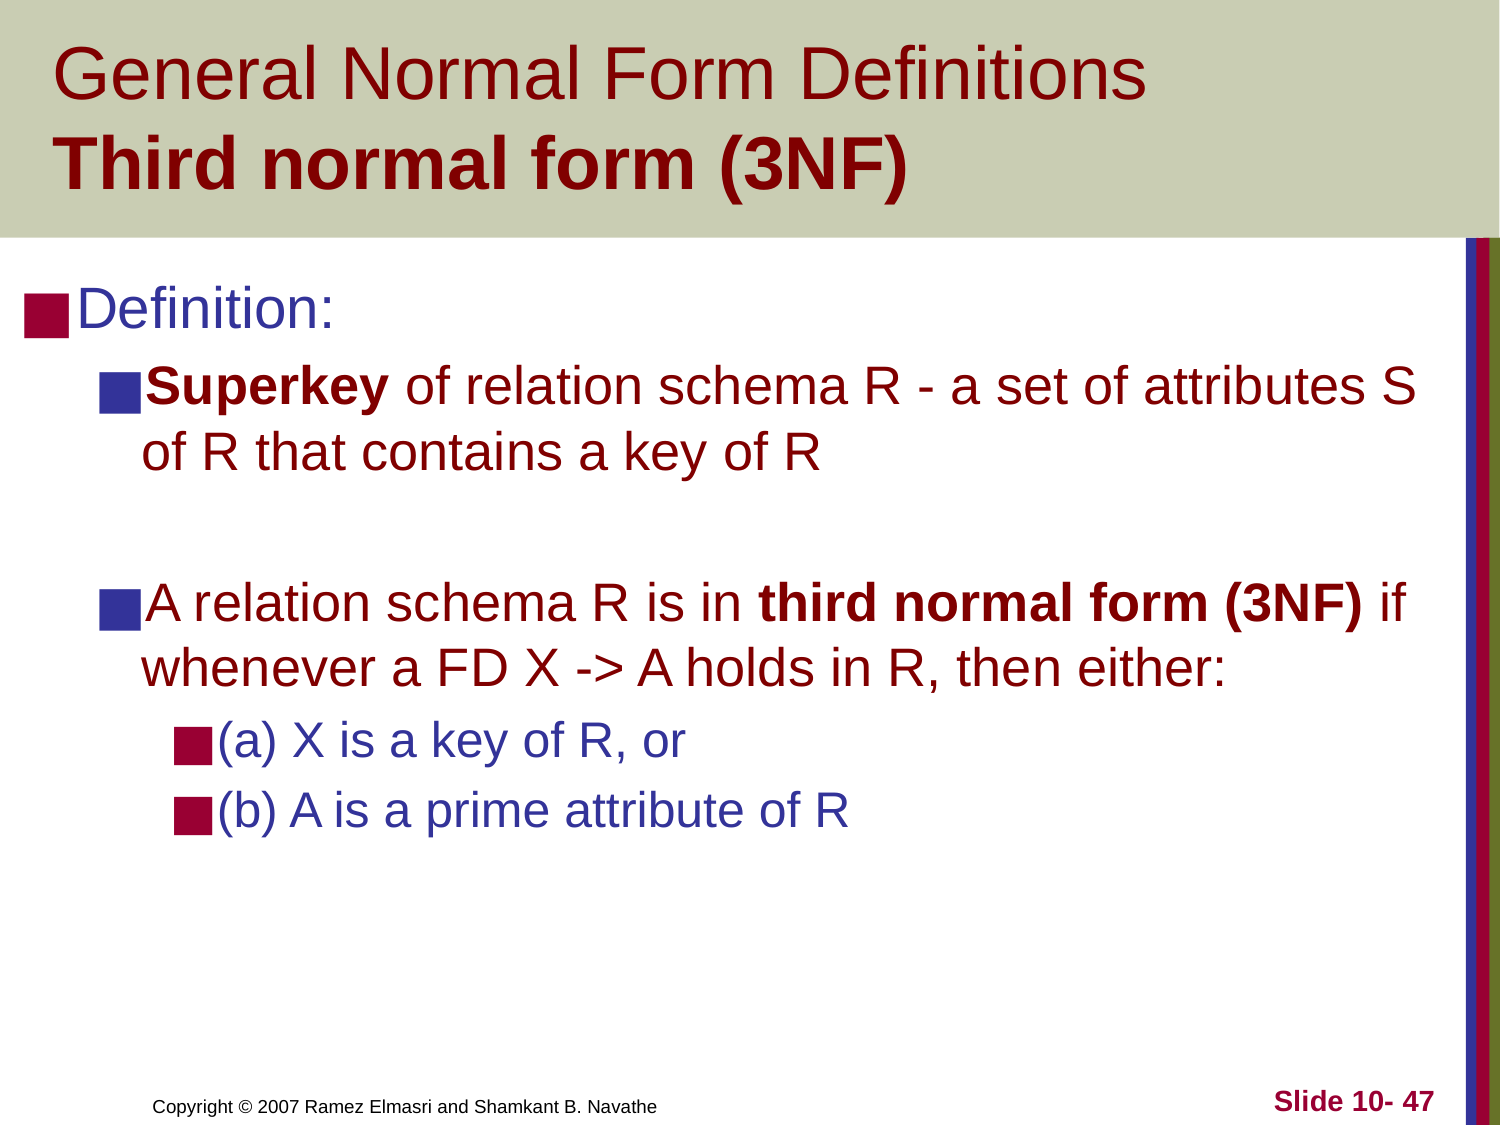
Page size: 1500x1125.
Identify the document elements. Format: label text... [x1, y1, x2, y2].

title General Normal Form Definitions Third normal form (3NF) [37, 49, 1500, 213]
text_box Slide 10- ‹#› [1137, 1049, 1450, 1125]
list Definition: Superkey of relation schema R - a set of attributes S of R that contains a key of R A relation schema R is in third normal form (3NF) if whenever a FD X -> A holds in R, then either: (a) X is a key of R, or (b) A is a prime attribute of R [4, 262, 1475, 1013]
